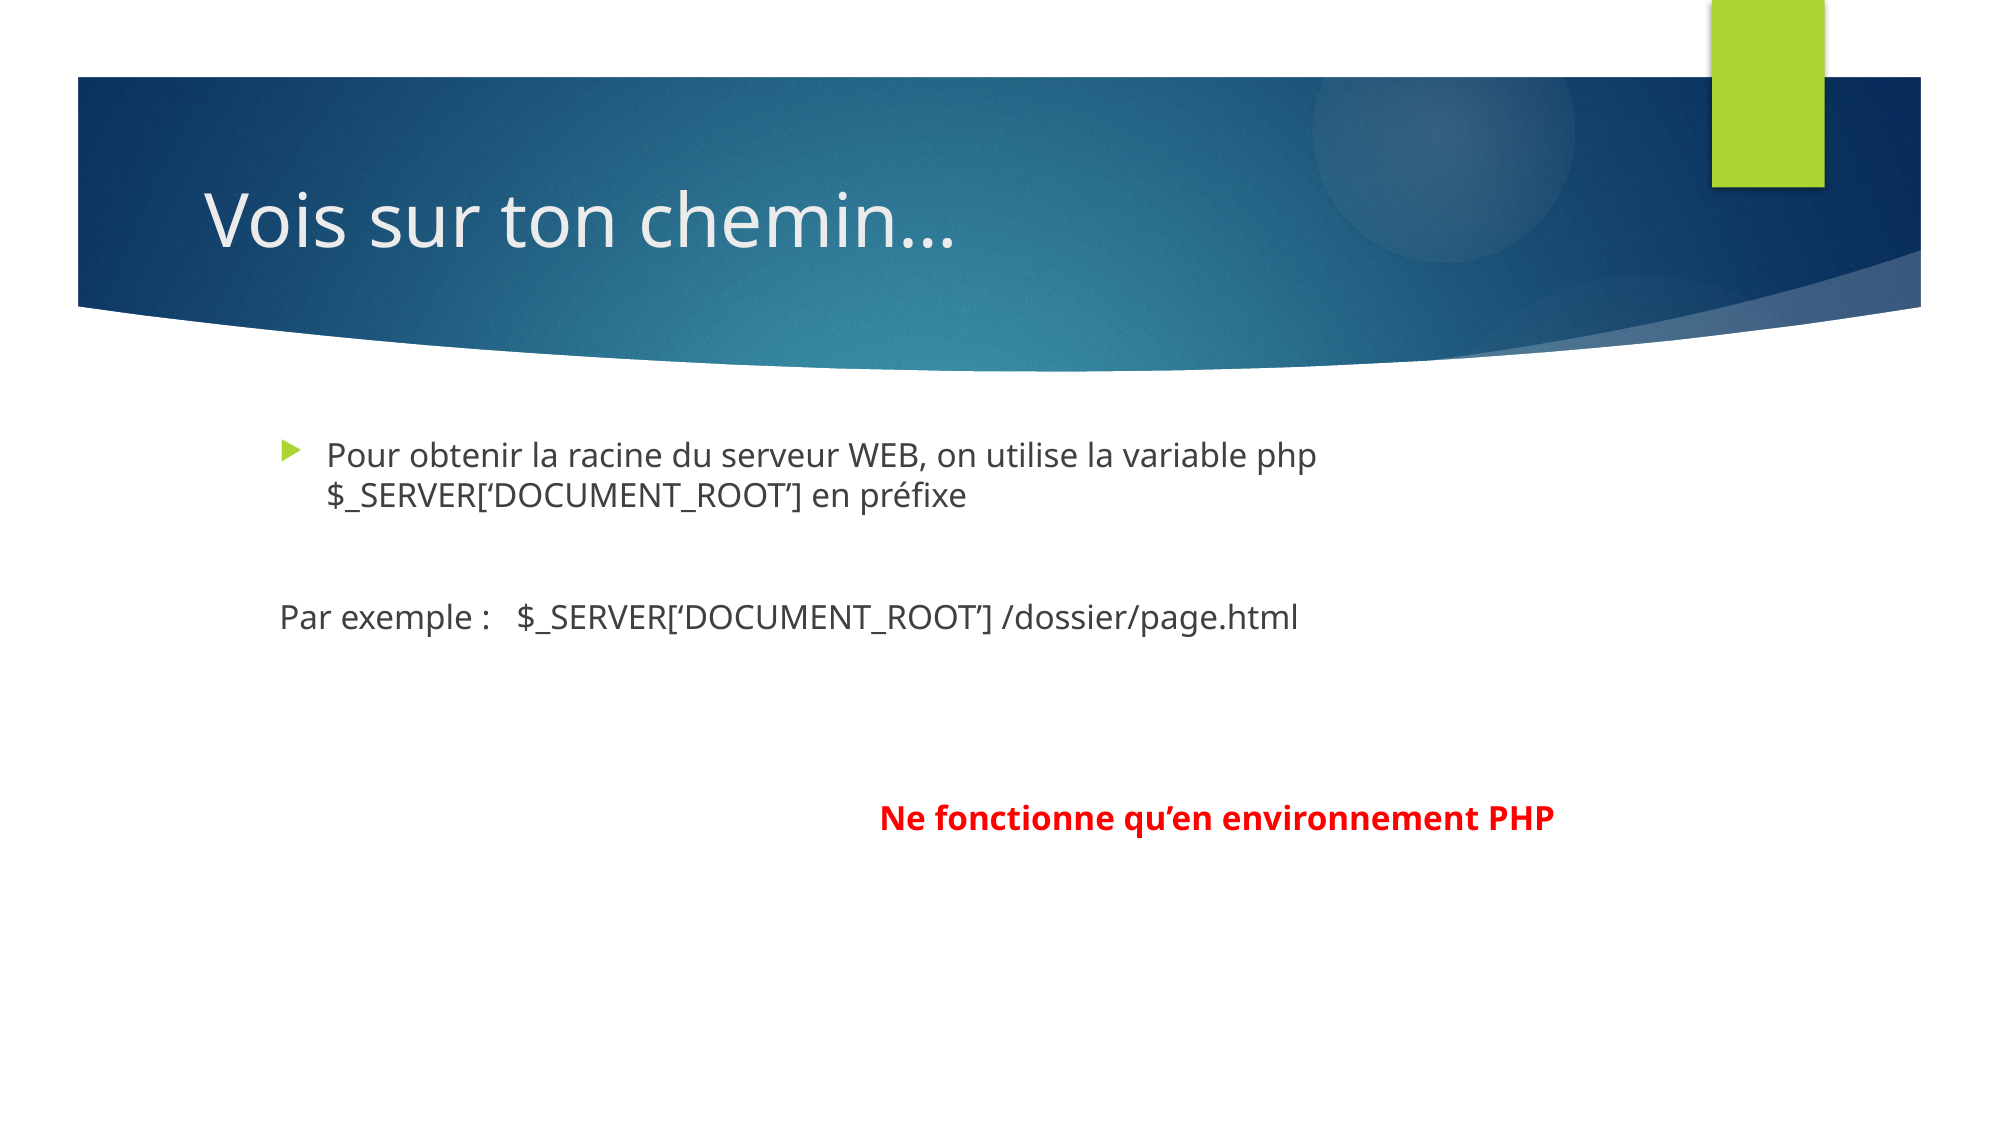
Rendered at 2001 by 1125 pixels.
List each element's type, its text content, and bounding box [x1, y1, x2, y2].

list Pour obtenir la racine du serveur WEB, on utilise la variable php $_SERVER[‘DOCUMENT_ROOT’] en préfixe Par exemple : $_SERVER[‘DOCUMENT_ROOT’] /dossier/page.html Ne fonctionne qu’en environnement PHP [189, 427, 1627, 988]
title Vois sur ton chemin… [189, 159, 1627, 276]
